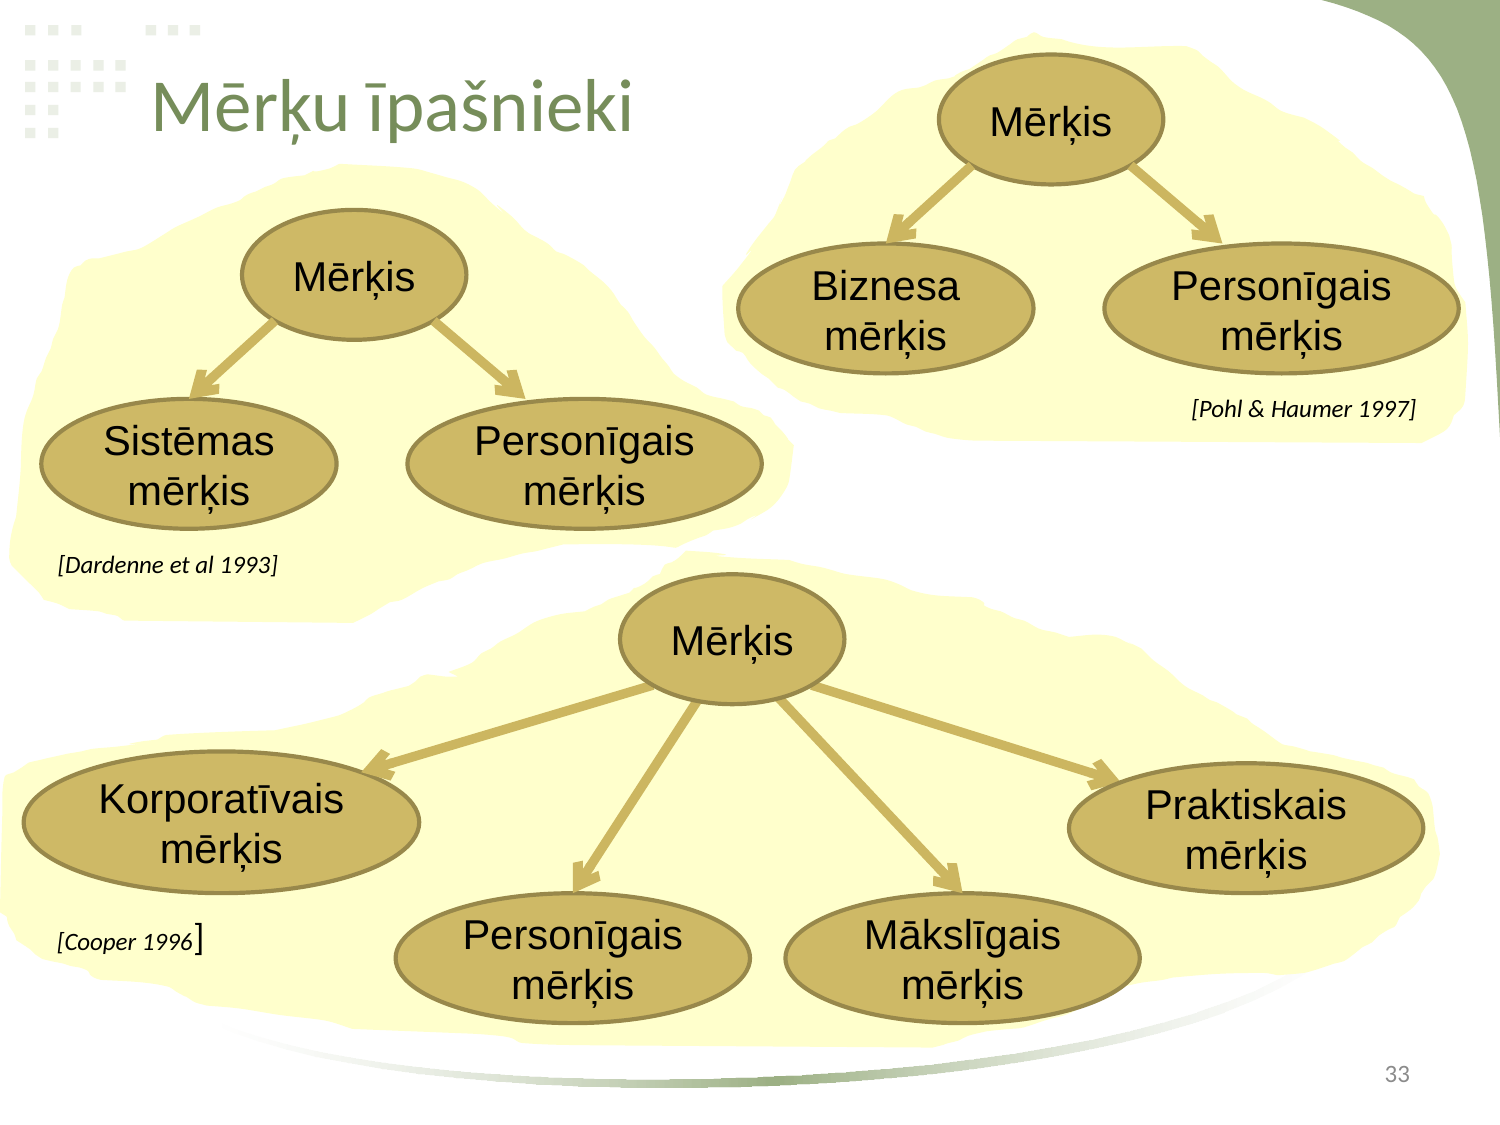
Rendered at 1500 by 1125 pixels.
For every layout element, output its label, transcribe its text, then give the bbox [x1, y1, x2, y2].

title Mērķu īpašnieki [135, 7, 1425, 195]
text_box [7, 195, 796, 626]
text_box Mērķis [617, 572, 847, 707]
text_box [1018, 617, 1443, 989]
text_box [463, 582, 551, 875]
text_box Mākslīgais mērķis [783, 894, 1142, 1026]
text_box Personīgais mērķis [393, 891, 753, 1026]
text_box Korporatīvais mērķis [21, 749, 422, 896]
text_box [192, 316, 272, 404]
text_box Personīgais mērķis [1102, 241, 1461, 376]
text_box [537, 727, 739, 858]
text_box Sistēmas mērķis [39, 396, 339, 531]
text_box Praktiskais mērķis [1066, 761, 1426, 896]
text_box [0, 666, 1080, 1050]
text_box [440, 313, 519, 407]
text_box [889, 161, 969, 248]
slide_number 33 [1074, 1042, 1425, 1103]
text_box [555, 548, 912, 709]
text_box Personīgais mērķis [405, 396, 764, 531]
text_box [767, 698, 969, 888]
text_box [Cooper 1996] [42, 905, 220, 965]
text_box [917, 578, 1016, 889]
text_box Mērķis [239, 207, 469, 342]
text_box [Dardenne et al 1993] [42, 540, 294, 586]
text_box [1137, 158, 1216, 251]
text_box Mērķis [936, 52, 1166, 187]
text_box [Pohl & Haumer 1997] [1176, 385, 1432, 430]
text_box [720, 194, 1471, 446]
text_box Biznesa mērķis [736, 241, 1036, 376]
